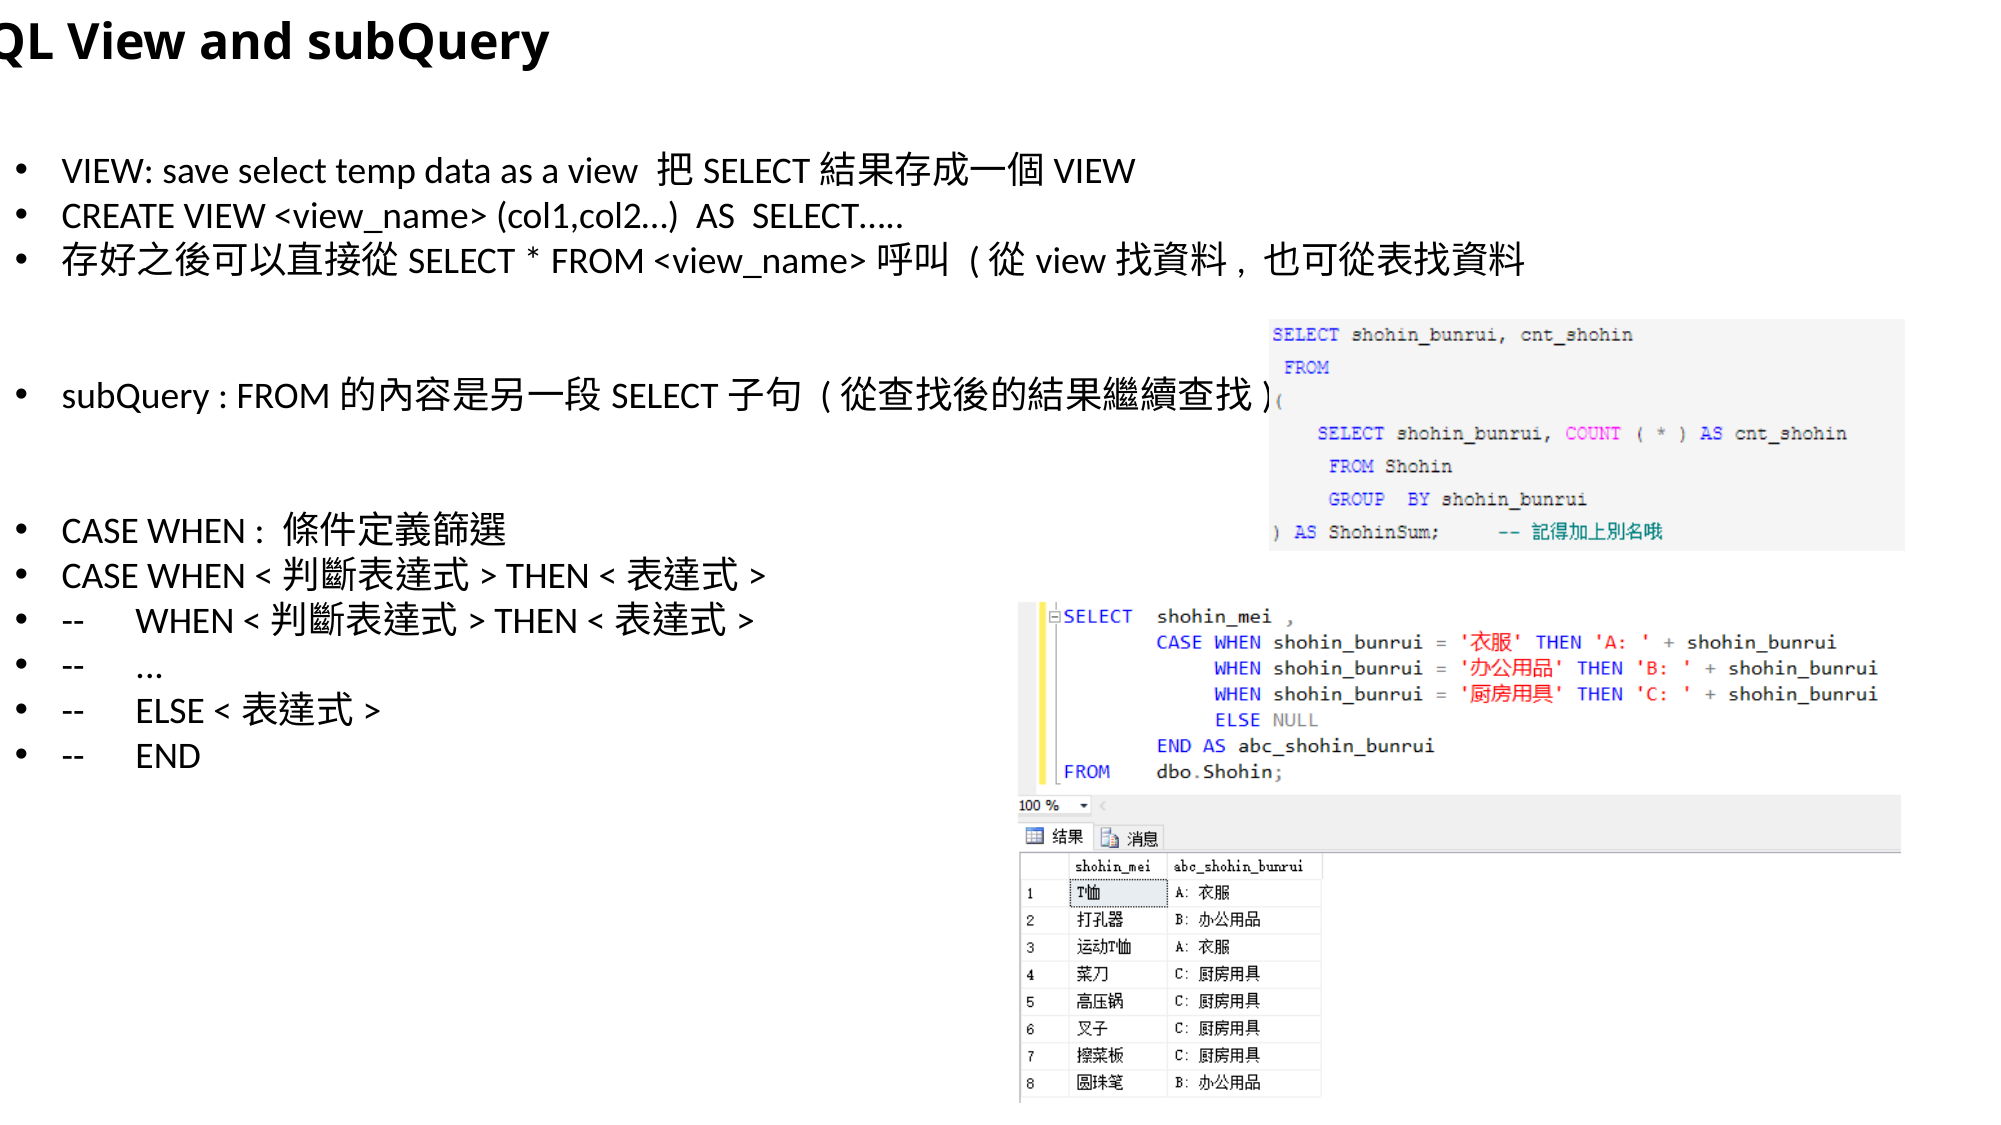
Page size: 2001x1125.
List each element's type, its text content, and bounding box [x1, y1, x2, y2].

text_box VIEW: save select temp data as a view 把SELECT結果存成一個VIEW CREATE VIEW <view_name> (col1,col2…) AS SELECT….. 存好之後可以直接從SELECT * FROM <view_name>呼叫 (從view找資料, 也可從表找資料 subQuery : FROM的內容是另一段SELECT子句 (從查找後的結果繼續查找) CASE WHEN : 條件定義篩選 CASE WHEN <判斷表達式> THEN <表達式> -- WHEN <判斷表達式> THEN <表達式> -- ... -- ELSE <表達式> -- END [0, 138, 1905, 784]
picture [1012, 597, 1905, 1103]
text_box SQL View and subQuery [0, 2, 565, 77]
picture [1269, 319, 1905, 551]
